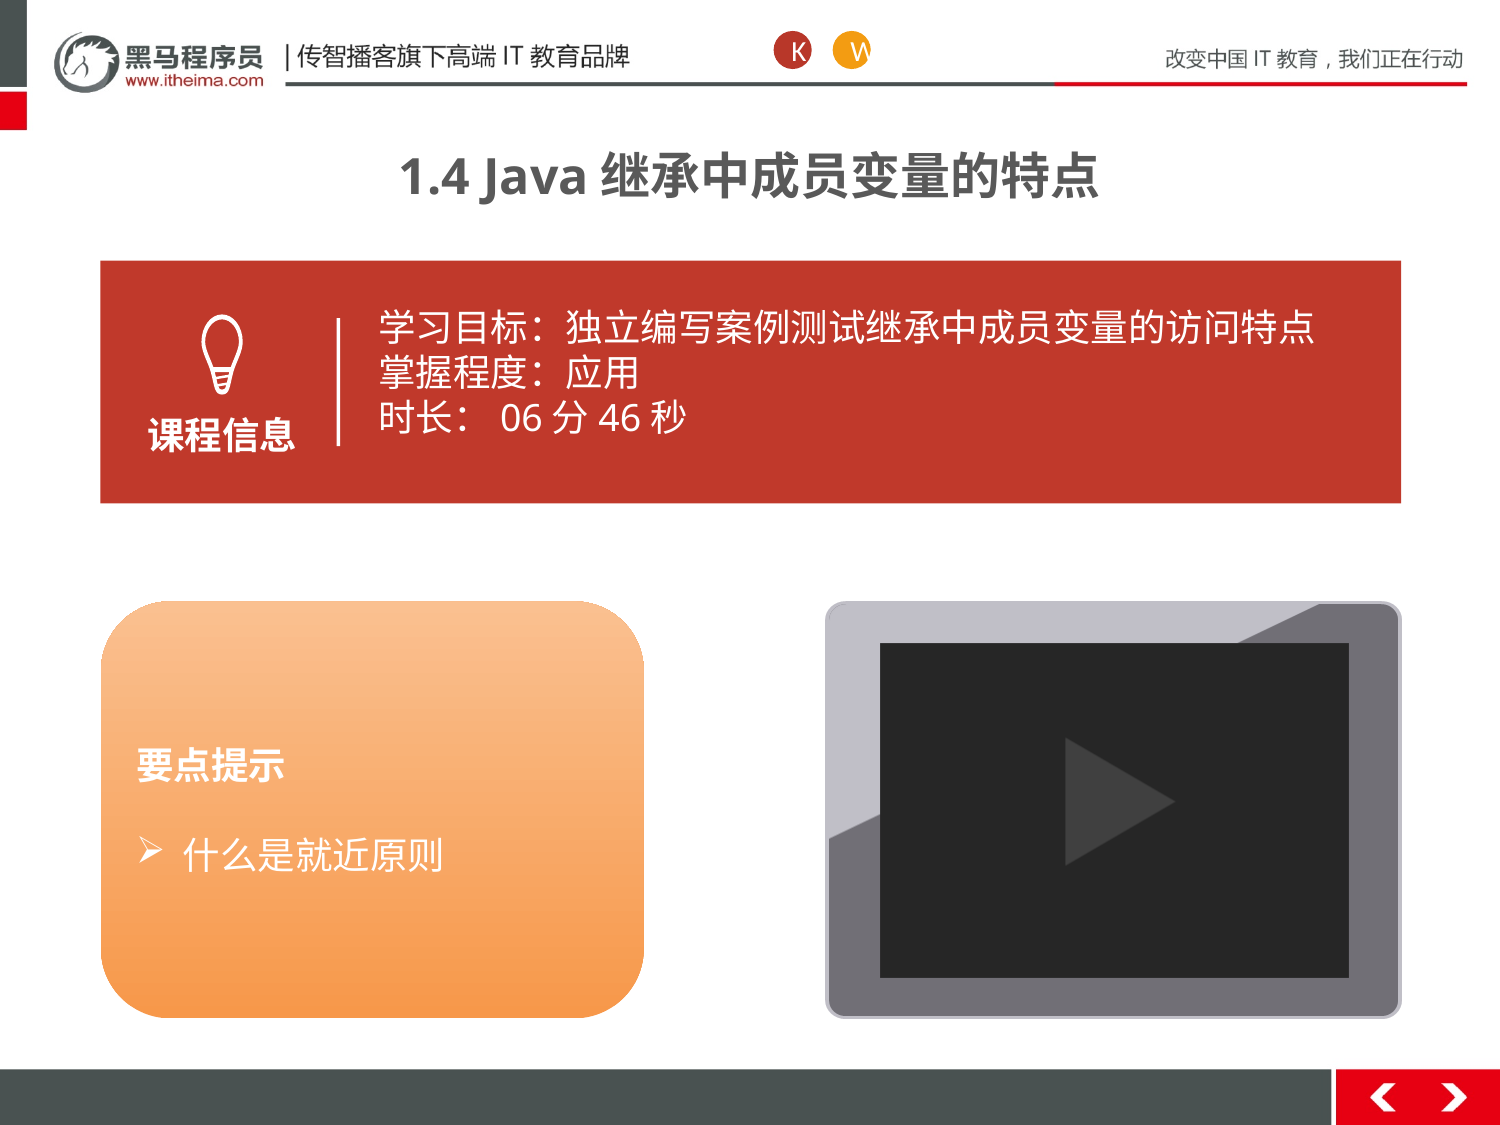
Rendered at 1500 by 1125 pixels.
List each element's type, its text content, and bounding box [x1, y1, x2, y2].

text_box 1.4 Java继承中成员变量的特点 [0, 137, 1500, 209]
text_box [335, 316, 342, 448]
picture [0, 209, 1500, 1125]
text_box [98, 258, 1403, 505]
text_box 要点提示 什么是就近原则 [100, 601, 644, 1019]
text_box K [771, 28, 814, 72]
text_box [130, 314, 314, 466]
text_box 学习目标：独立编写案例测试继承中成员变量的访问特点 掌握程度：应用 时长：06分46秒 [363, 296, 1376, 446]
text_box W [830, 28, 873, 72]
picture [0, 0, 1500, 137]
